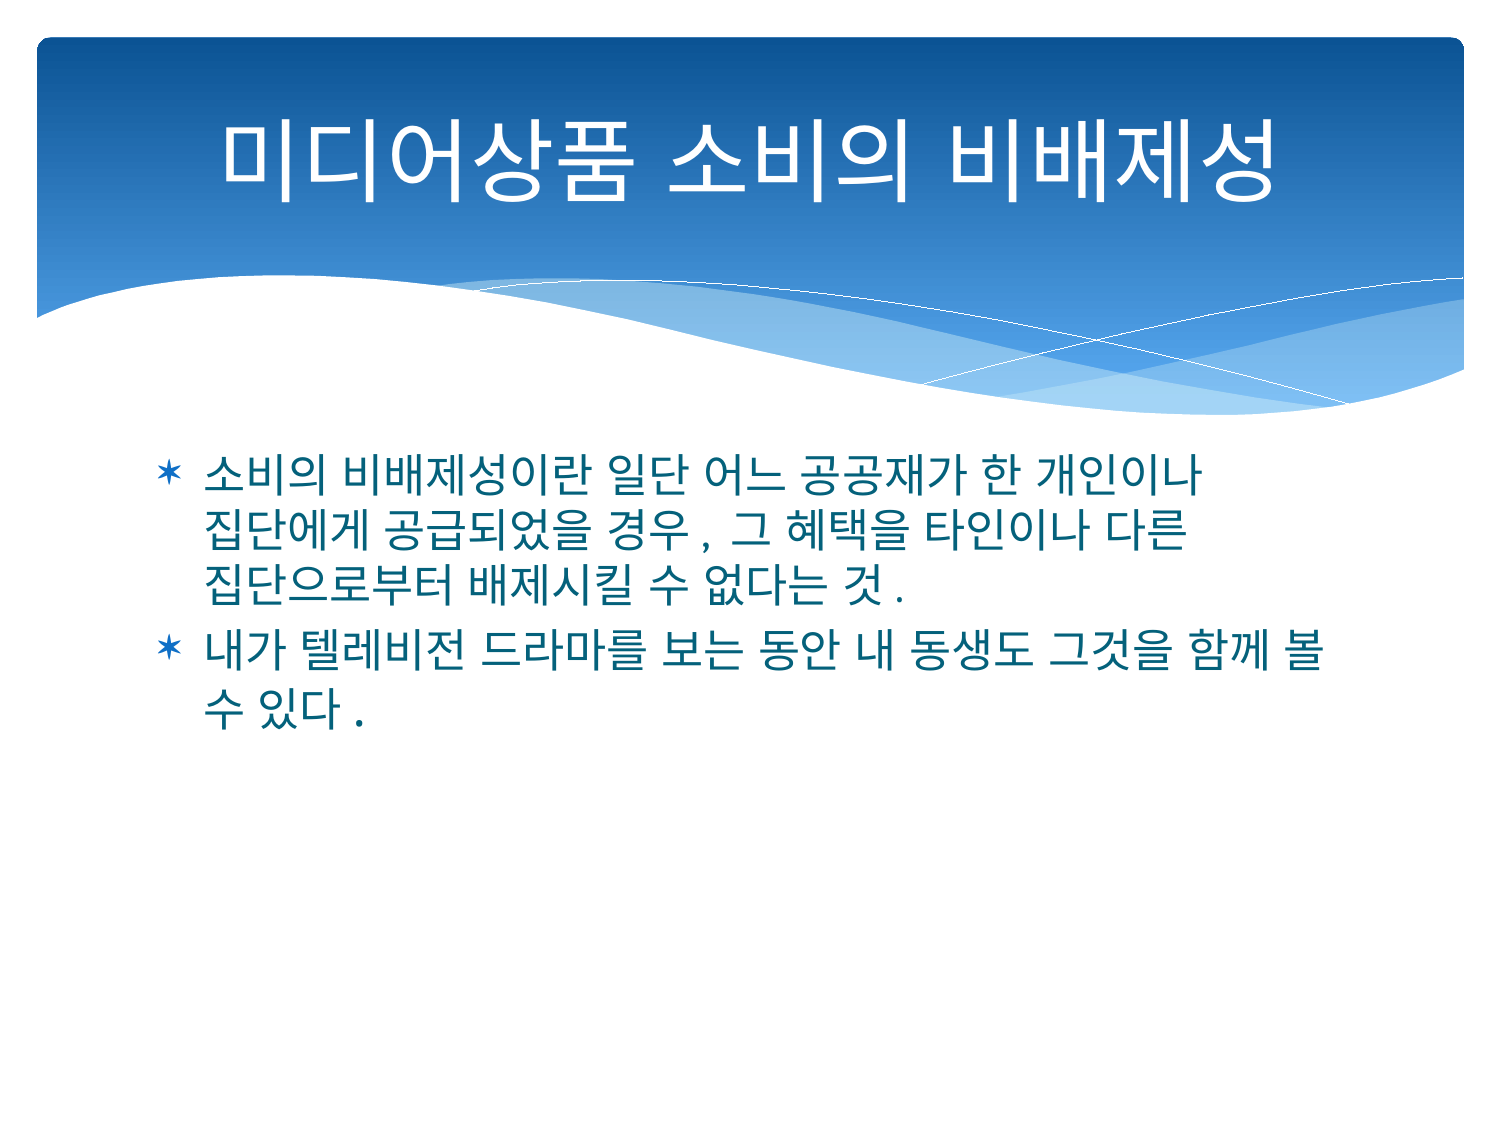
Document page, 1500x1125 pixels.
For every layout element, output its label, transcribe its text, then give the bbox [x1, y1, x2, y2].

title 미디어상품 소비의 비배제성 [75, 55, 1425, 261]
list 소비의 비배제성이란 일단 어느 공공재가 한 개인이나 집단에게 공급되었을 경우, 그 혜택을 타인이나 다른 집단으로부터 배제시킬 수 없다는 것. 내가 텔레비전 드라마를 보는 동안 내 동생도 그것을 함께 볼 수 있다. [143, 438, 1359, 1005]
